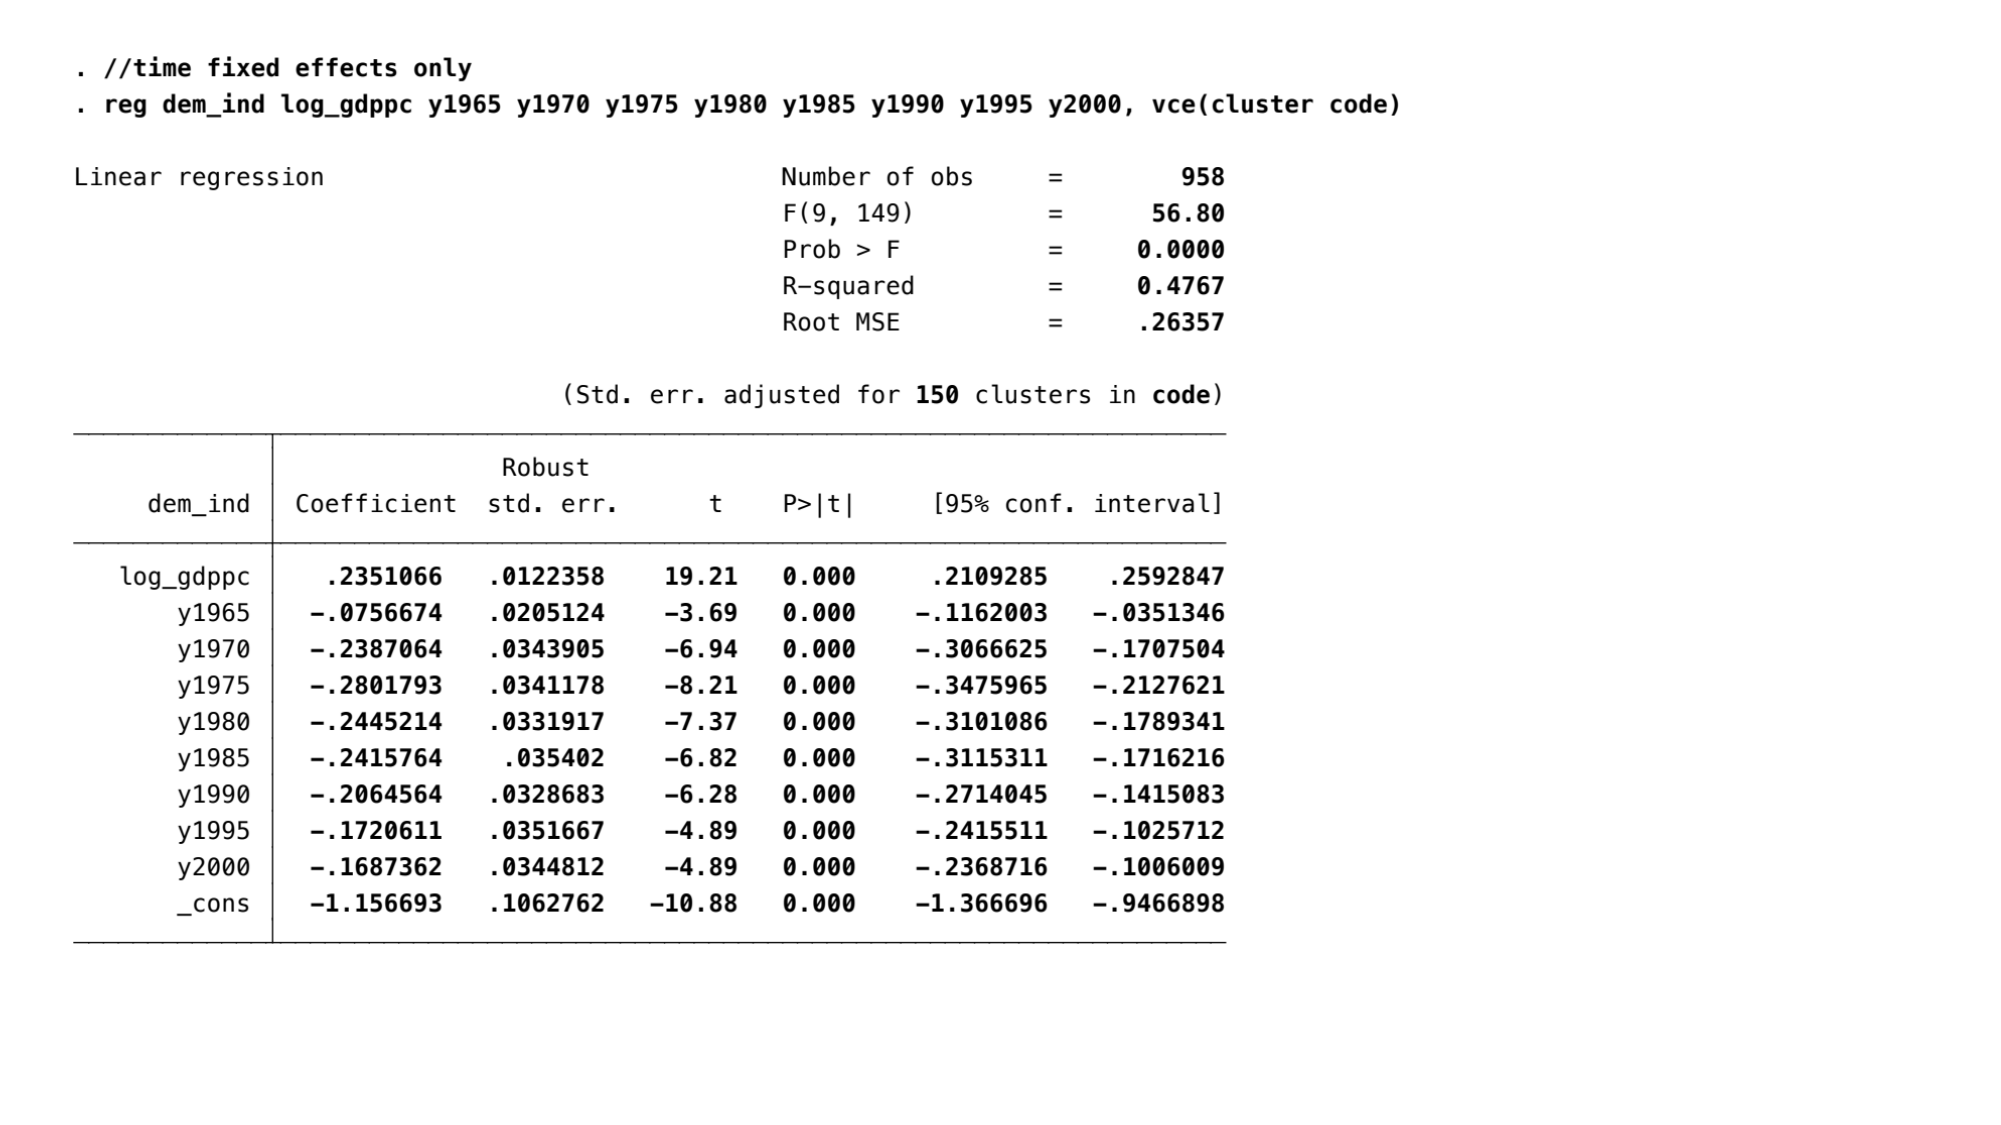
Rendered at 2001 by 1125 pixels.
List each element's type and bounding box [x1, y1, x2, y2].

picture [70, 48, 1438, 954]
